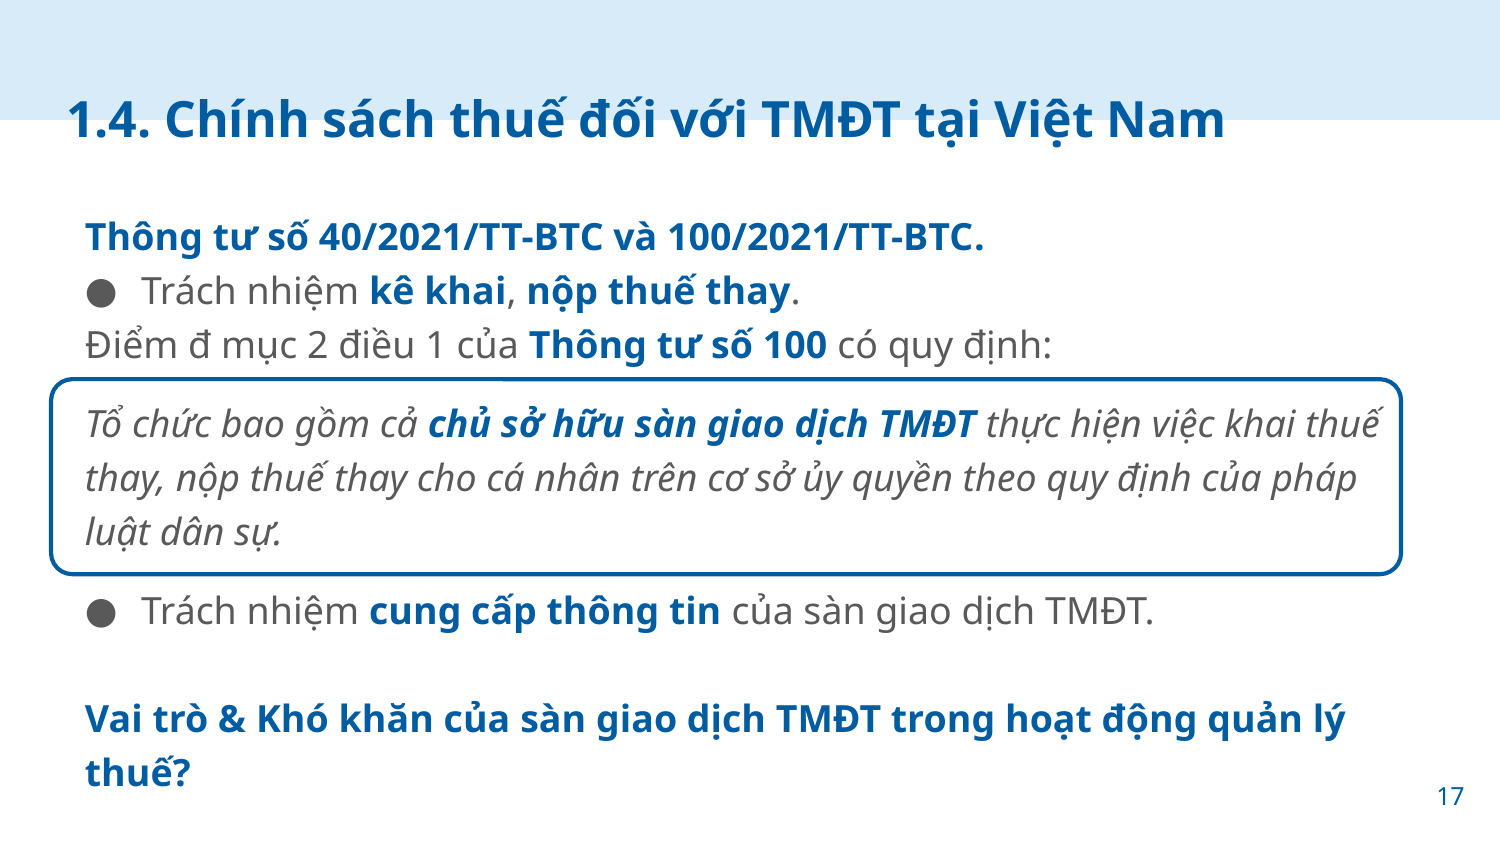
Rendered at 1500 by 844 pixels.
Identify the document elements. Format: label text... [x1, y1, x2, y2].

list Thông tư số 40/2021/TT-BTC và 100/2021/TT-BTC. Trách nhiệm kê khai, nộp thuế thay. Điểm đ mục 2 điều 1 của Thông tư số 100 có quy định: Tổ chức bao gồm cả chủ sở hữu sàn giao dịch TMĐT thực hiện việc khai thuế thay, nộp thuế thay cho cá nhân trên cơ sở ủy quyền theo quy định của pháp luật dân sự. Trách nhiệm cung cấp thông tin của sàn giao dịch TMĐT. Vai trò & Khó khăn của sàn giao dịch TMĐT trong hoạt động quản lý thuế? [51, 189, 1447, 834]
title 1.4. Chính sách thuế đối với TMĐT tại Việt Nam [51, 72, 1449, 167]
text_box [48, 377, 1404, 577]
slide_number 17 [1389, 764, 1480, 830]
